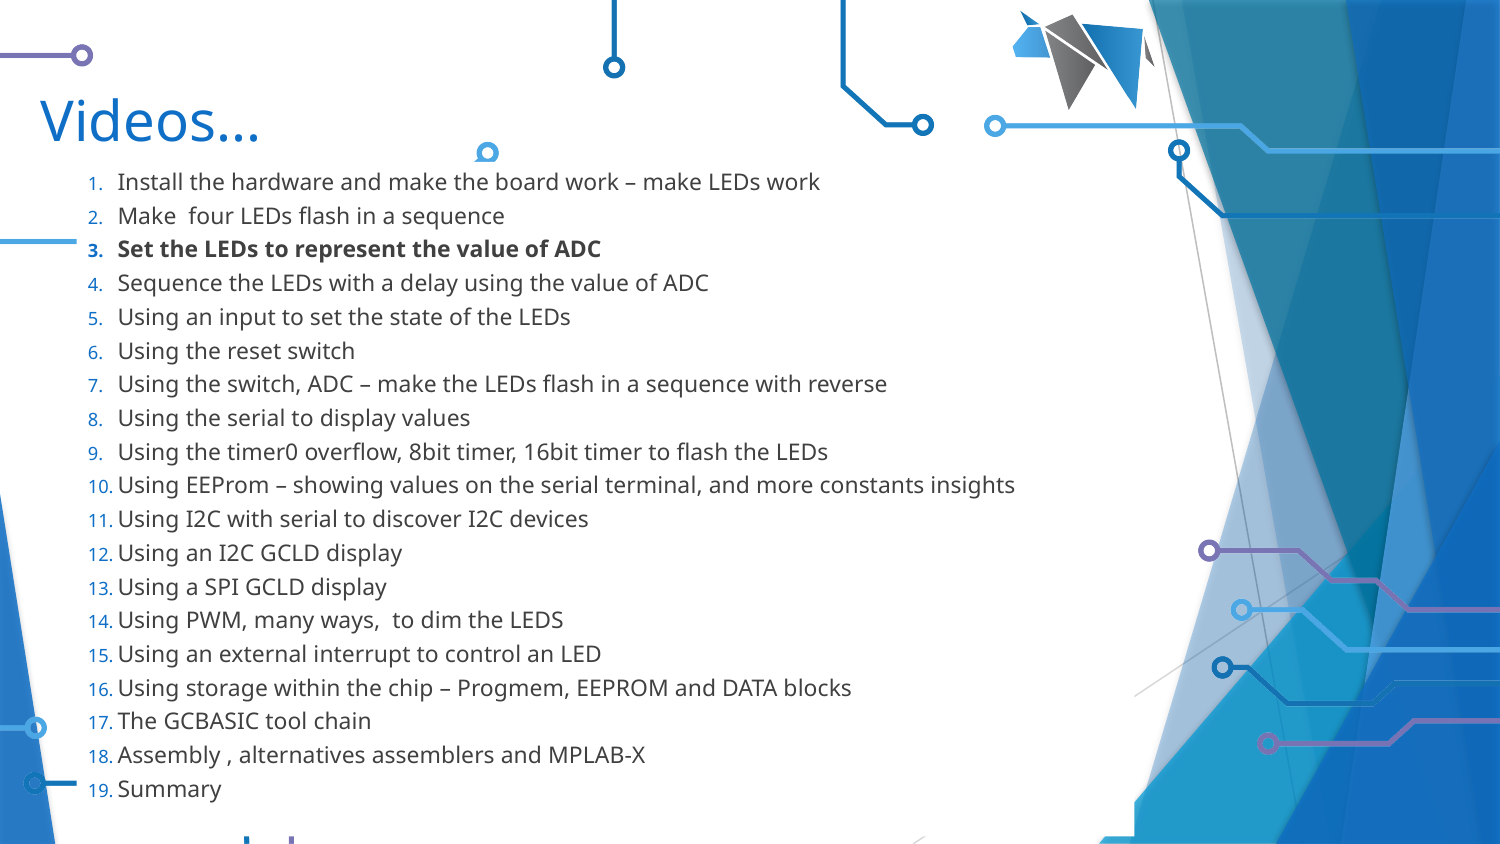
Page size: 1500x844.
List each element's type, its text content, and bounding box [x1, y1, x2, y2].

picture [0, 0, 1500, 844]
title Videos... [29, 79, 916, 242]
list Install the hardware and make the board work – make LEDs work Make four LEDs flash in a sequence Set the LEDs to represent the value of ADC Sequence the LEDs with a delay using the value of ADC Using an input to set the state of the LEDs Using the reset switch Using the switch, ADC – make the LEDs flash in a sequence with reverse Using the serial to display values Using the timer0 overflow, 8bit timer, 16bit timer to flash the LEDs Using EEProm – showing values on the serial terminal, and more constants insights Using I2C with serial to discover I2C devices Using an I2C GCLD display Using a SPI GCLD display Using PWM, many ways, to dim the LEDS Using an external interrupt to control an LED Using storage within the chip – Progmem, EEPROM and DATA blocks The GCBASIC tool chain Assembly , alternatives assemblers and MPLAB-X Summary [76, 161, 1135, 837]
